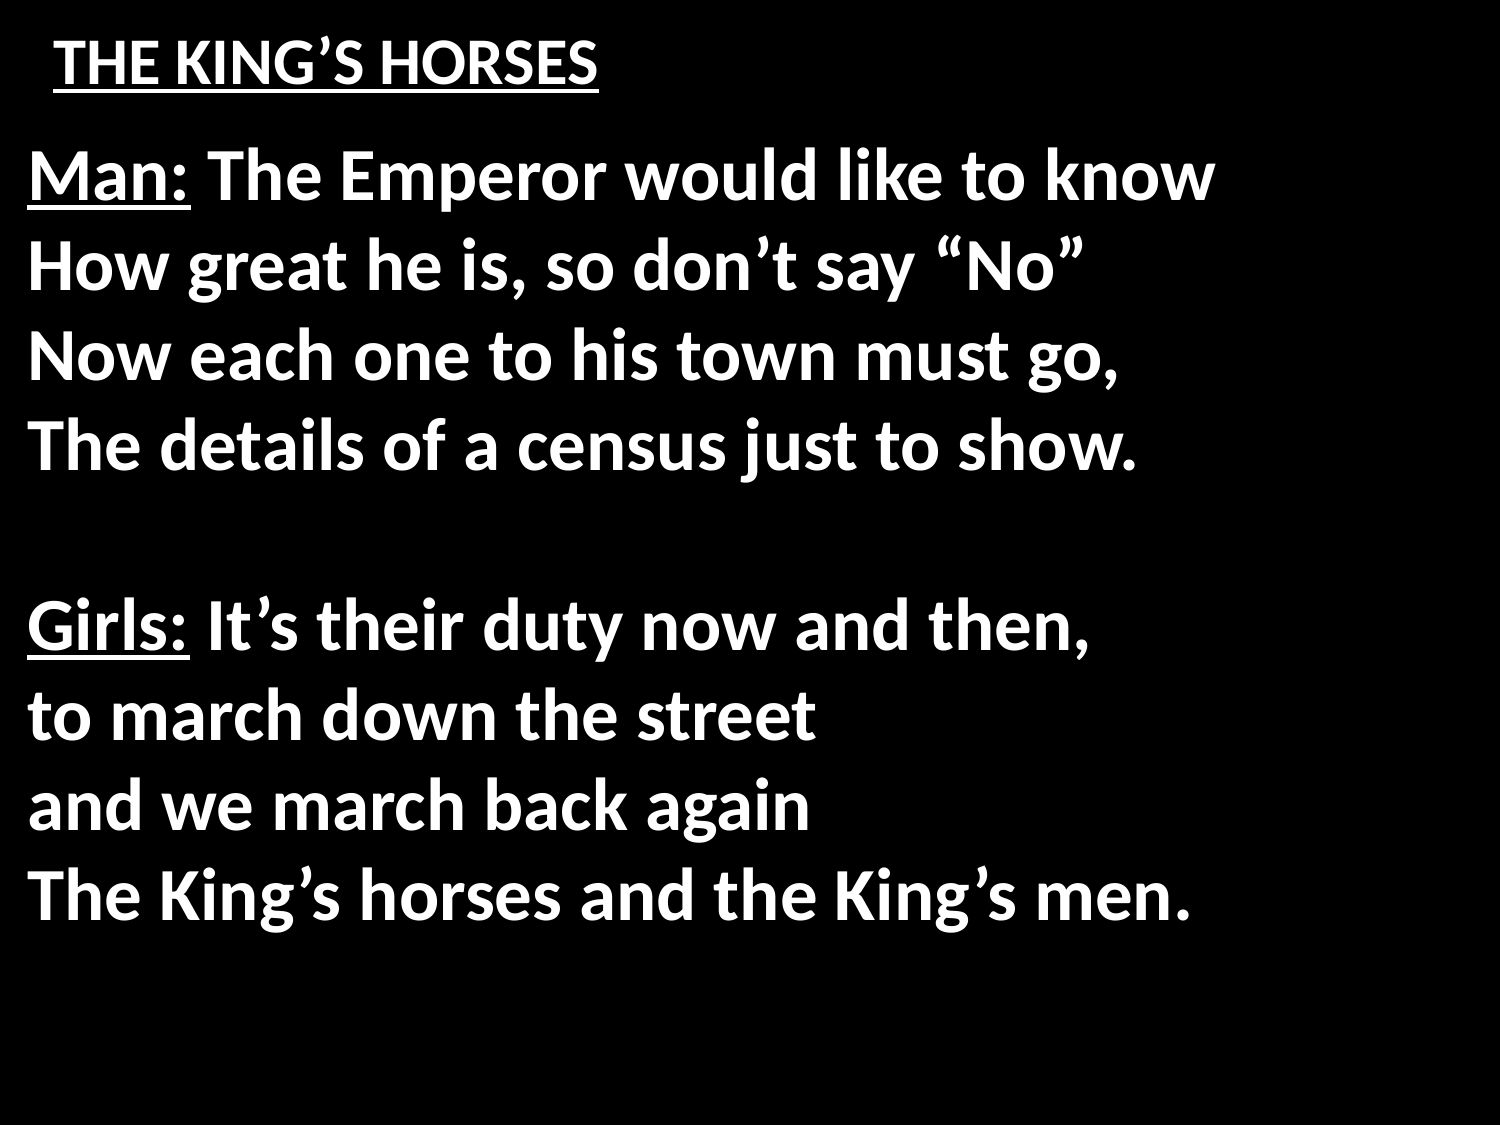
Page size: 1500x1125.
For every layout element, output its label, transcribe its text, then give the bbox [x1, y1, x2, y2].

title THE KING’S HORSES [10, 0, 1490, 117]
list Man: The Emperor would like to know How great he is, so don’t say “No” Now each one to his town must go, The details of a census just to show. Girls: It’s their duty now and then, to march down the street and we march back again The King’s horses and the King’s men. [8, 125, 1489, 1116]
